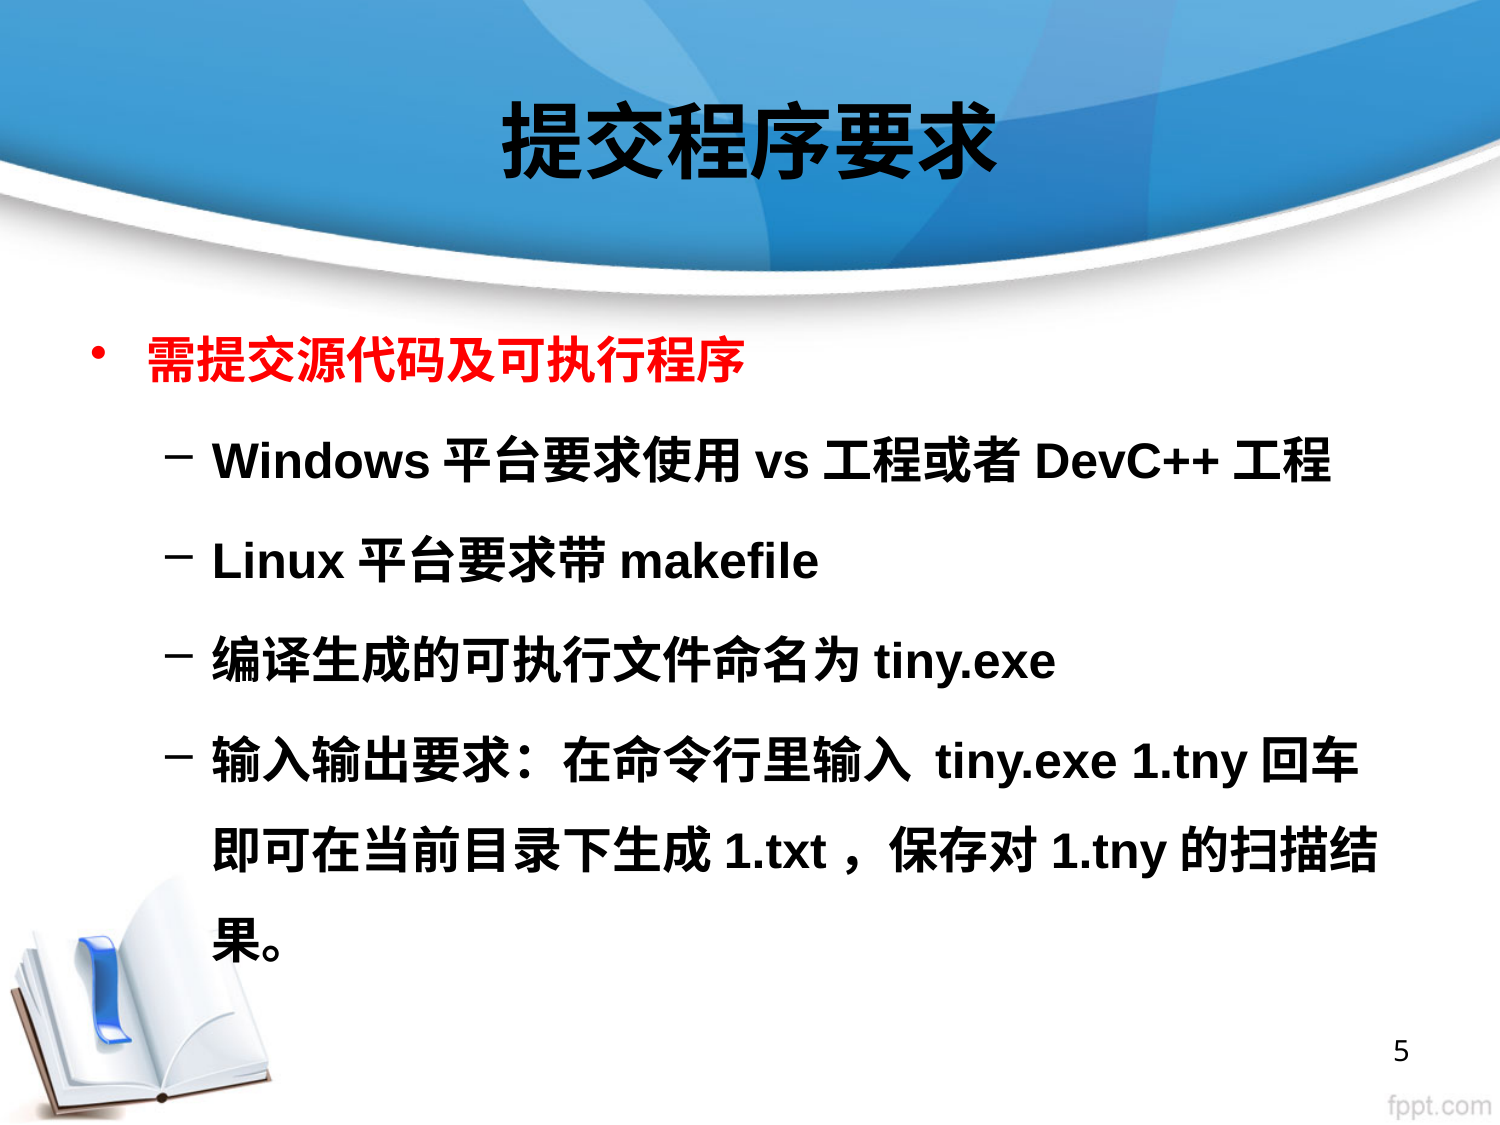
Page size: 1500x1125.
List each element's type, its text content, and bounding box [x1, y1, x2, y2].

list 需提交源代码及可执行程序 Windows平台要求使用vs工程或者DevC++工程 Linux平台要求带makefile 编译生成的可执行文件命名为tiny.exe 输入输出要求：在命令行里输入 tiny.exe 1.tny回车即可在当前目录下生成1.txt，保存对1.tny的扫描结果。 [74, 290, 1426, 1006]
picture [0, 0, 1500, 1125]
slide_number 5 [1074, 1024, 1426, 1103]
title 提交程序要求 [74, 44, 1426, 233]
